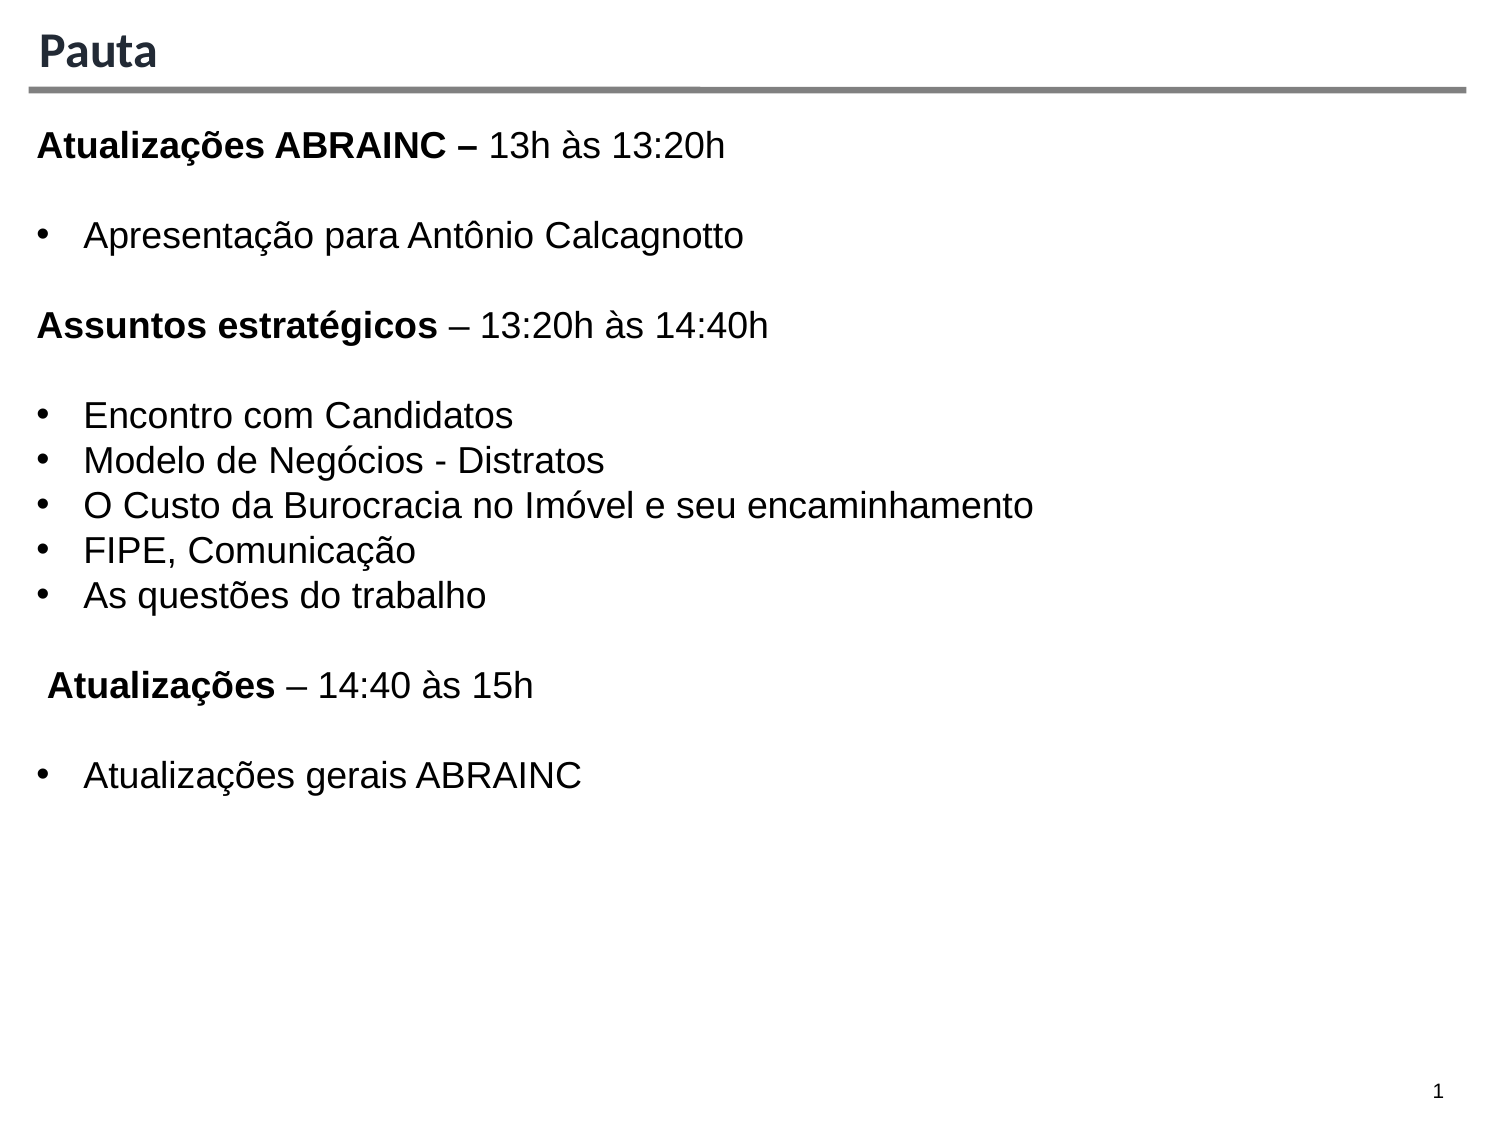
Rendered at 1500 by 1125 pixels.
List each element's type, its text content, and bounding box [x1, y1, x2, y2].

title Pauta [39, 24, 1254, 66]
text_box 1 [1210, 1070, 1459, 1111]
text_box Atualizações ABRAINC – 13h às 13:20h Apresentação para Antônio Calcagnotto Assuntos estratégicos – 13:20h às 14:40h Encontro com Candidatos Modelo de Negócios - Distratos O Custo da Burocracia no Imóvel e seu encaminhamento FIPE, Comunicação As questões do trabalho Atualizações – 14:40 às 15h Atualizações gerais ABRAINC [25, 115, 1463, 1026]
